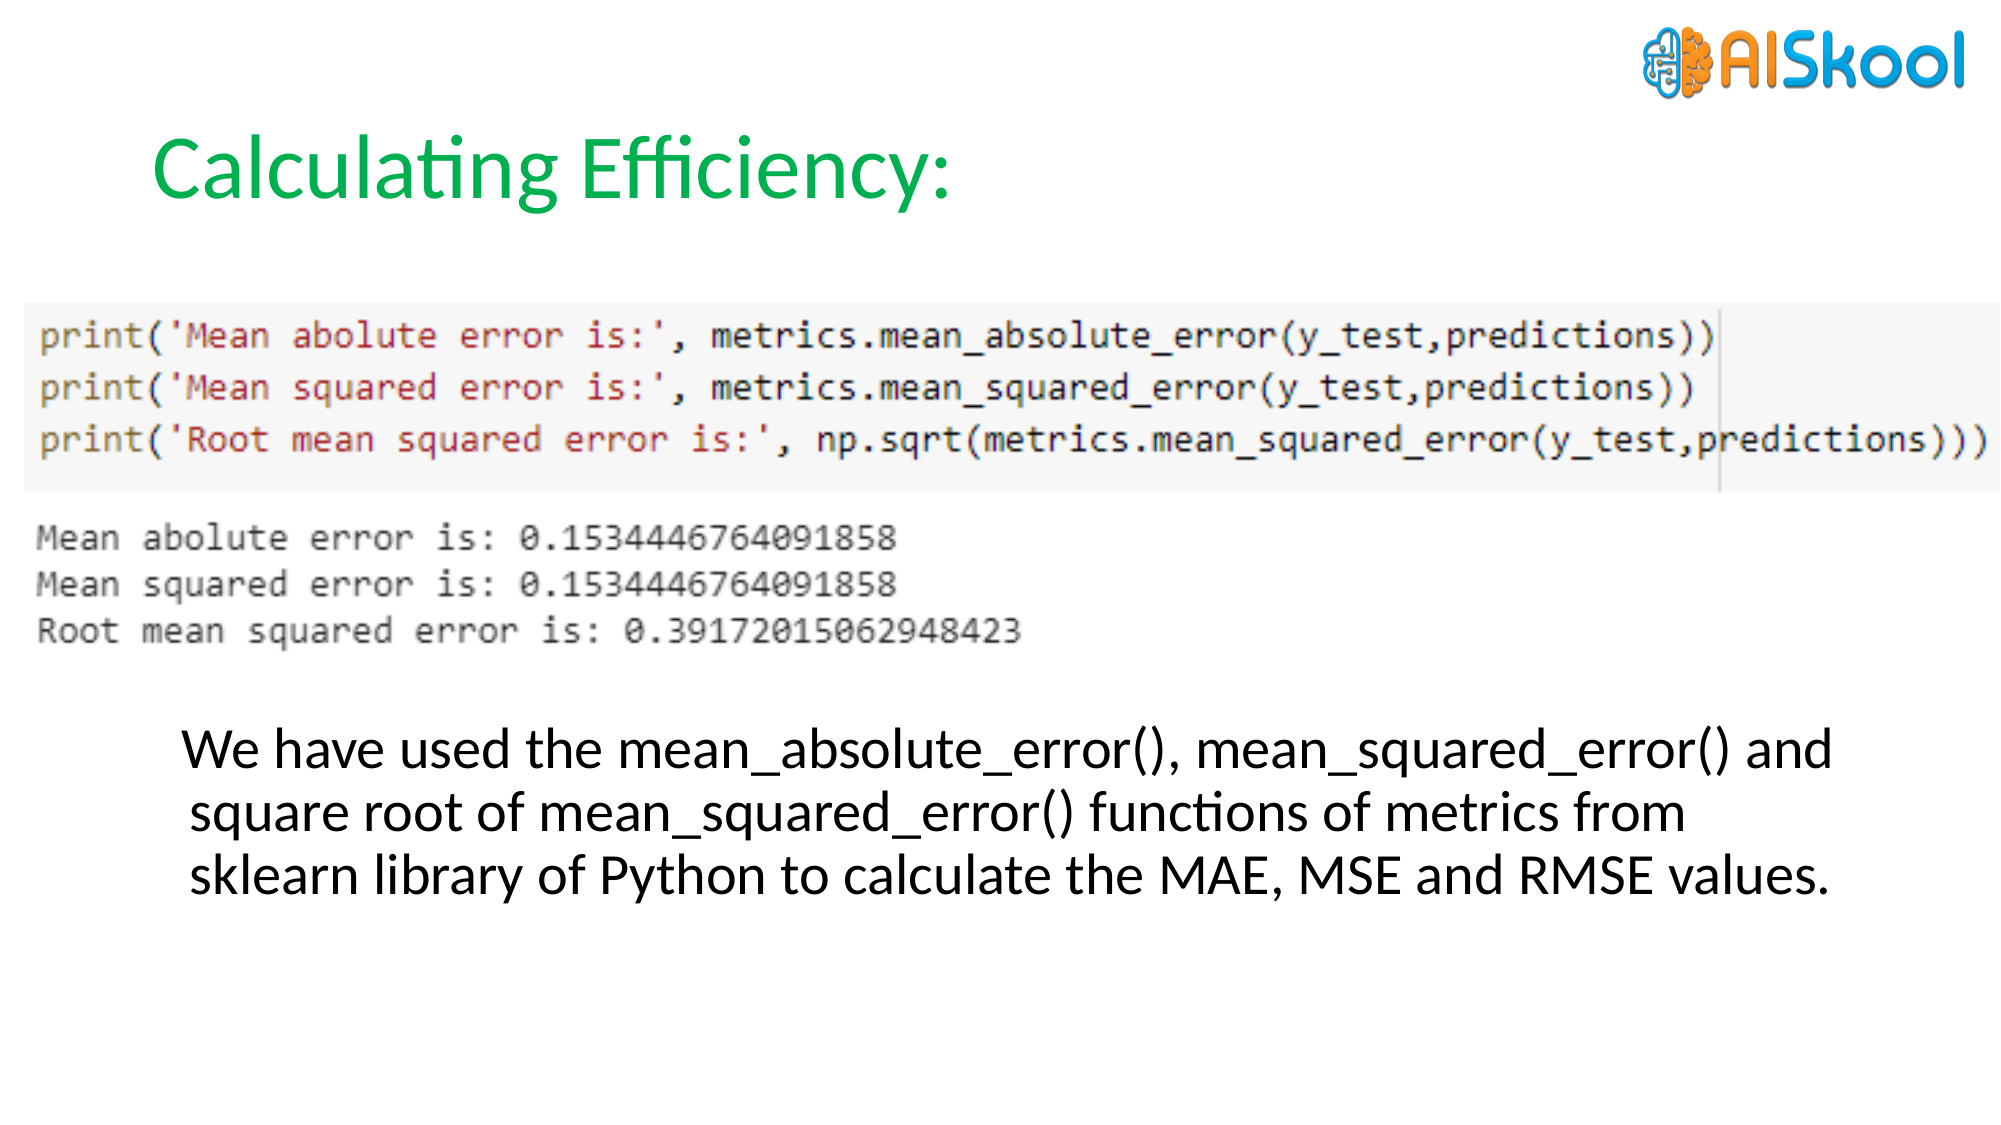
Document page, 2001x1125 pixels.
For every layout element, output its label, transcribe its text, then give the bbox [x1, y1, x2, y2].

list We have used the mean_absolute_error(), mean_squared_error() and square root of mean_squared_error() functions of metrics from sklearn library of Python to calculate the MAE, MSE and RMSE values. [137, 710, 1863, 1014]
title Calculating Efficiency: [137, 59, 1863, 278]
picture [24, 302, 2000, 660]
picture [1641, 23, 1967, 101]
